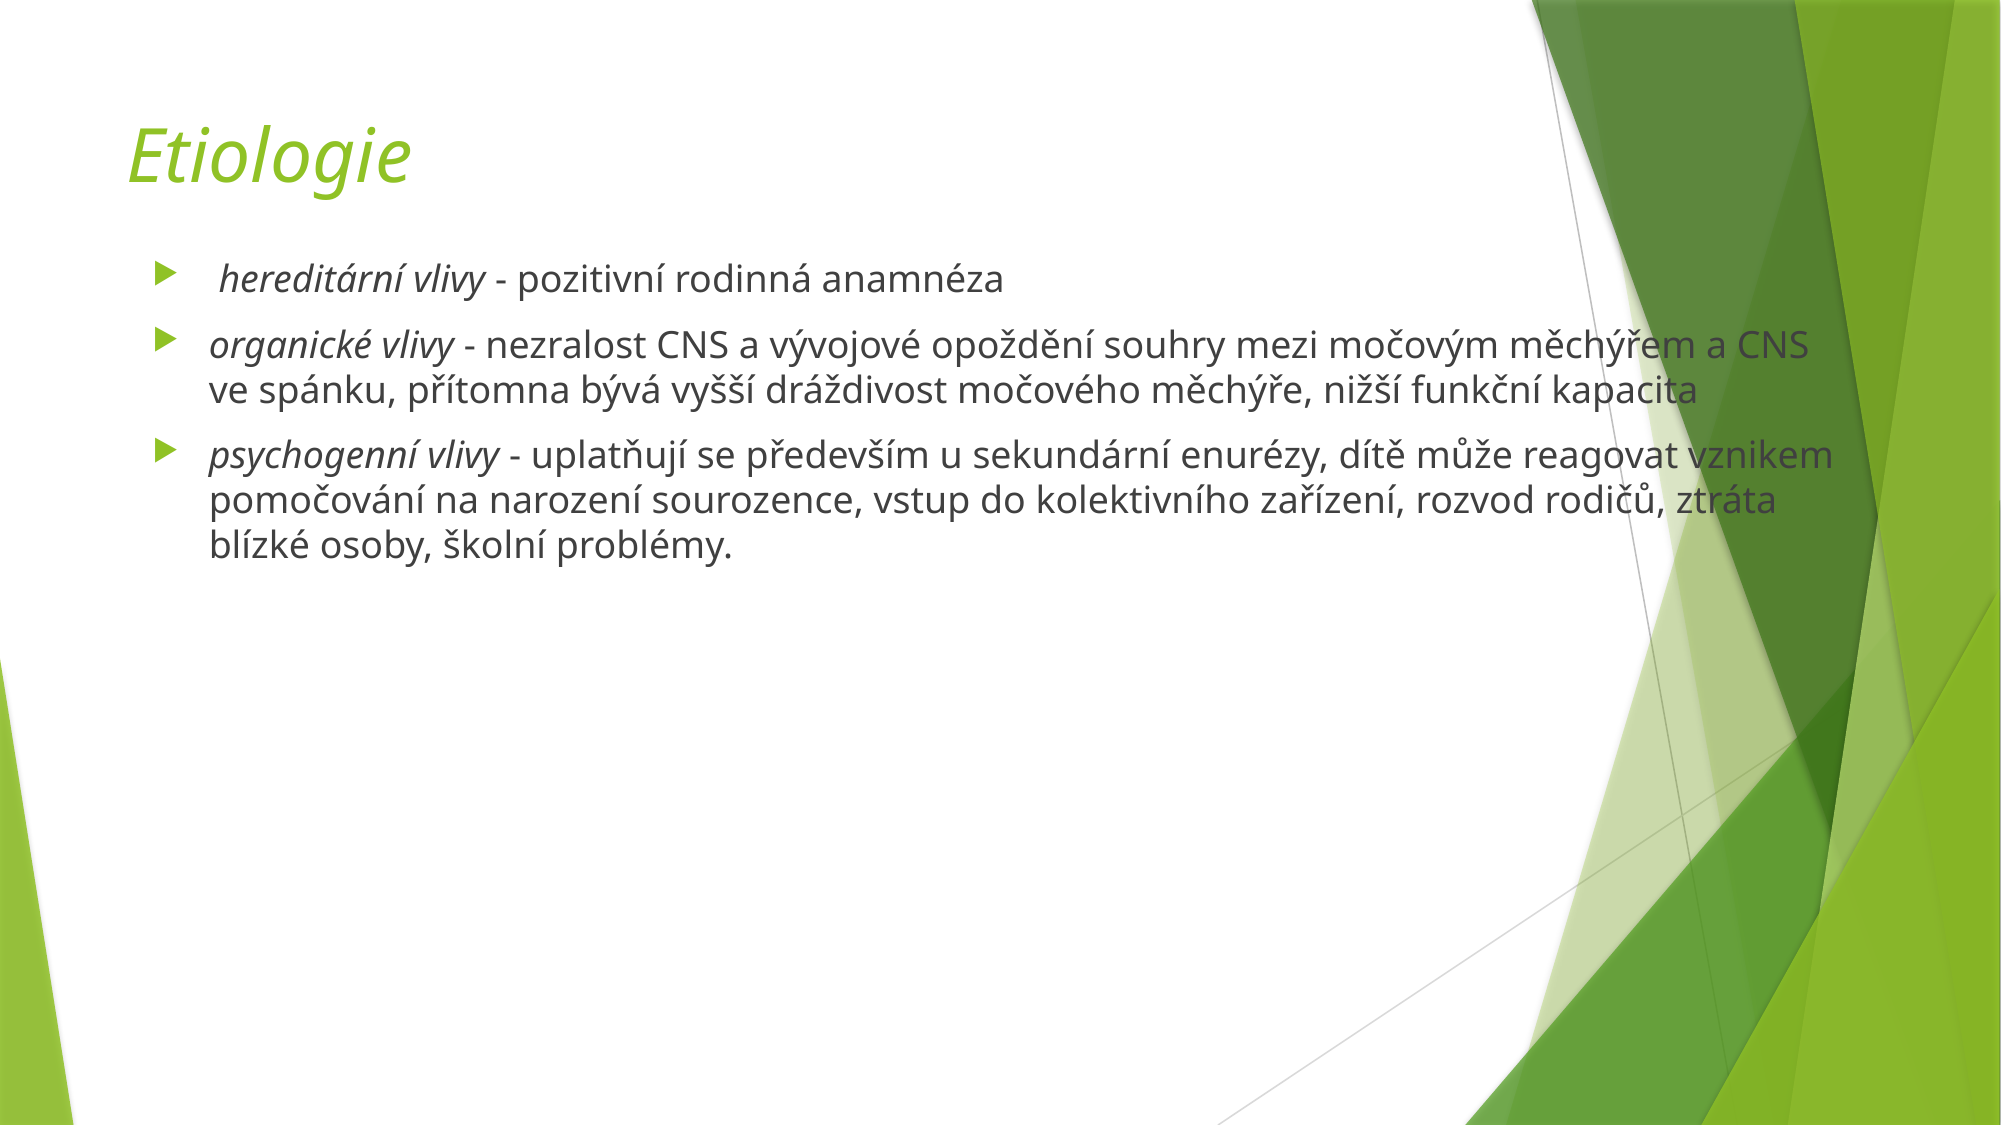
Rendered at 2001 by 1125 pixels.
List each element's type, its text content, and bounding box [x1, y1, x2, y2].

title Etiologie [111, 99, 1522, 317]
list hereditární vlivy - pozitivní rodinná anamnéza organické vlivy - nezralost CNS a vývojové opoždění souhry mezi močovým měchýřem a CNS ve spánku, přítomna bývá vyšší dráždivost močového měchýře, nižší funkční kapacita psychogenní vlivy - uplatňují se především u sekundární enurézy, dítě může reagovat vznikem pomočování na narození sourozence, vstup do kolektivního zařízení, rozvod rodičů, ztráta blízké osoby, školní problémy. [137, 247, 1863, 1014]
